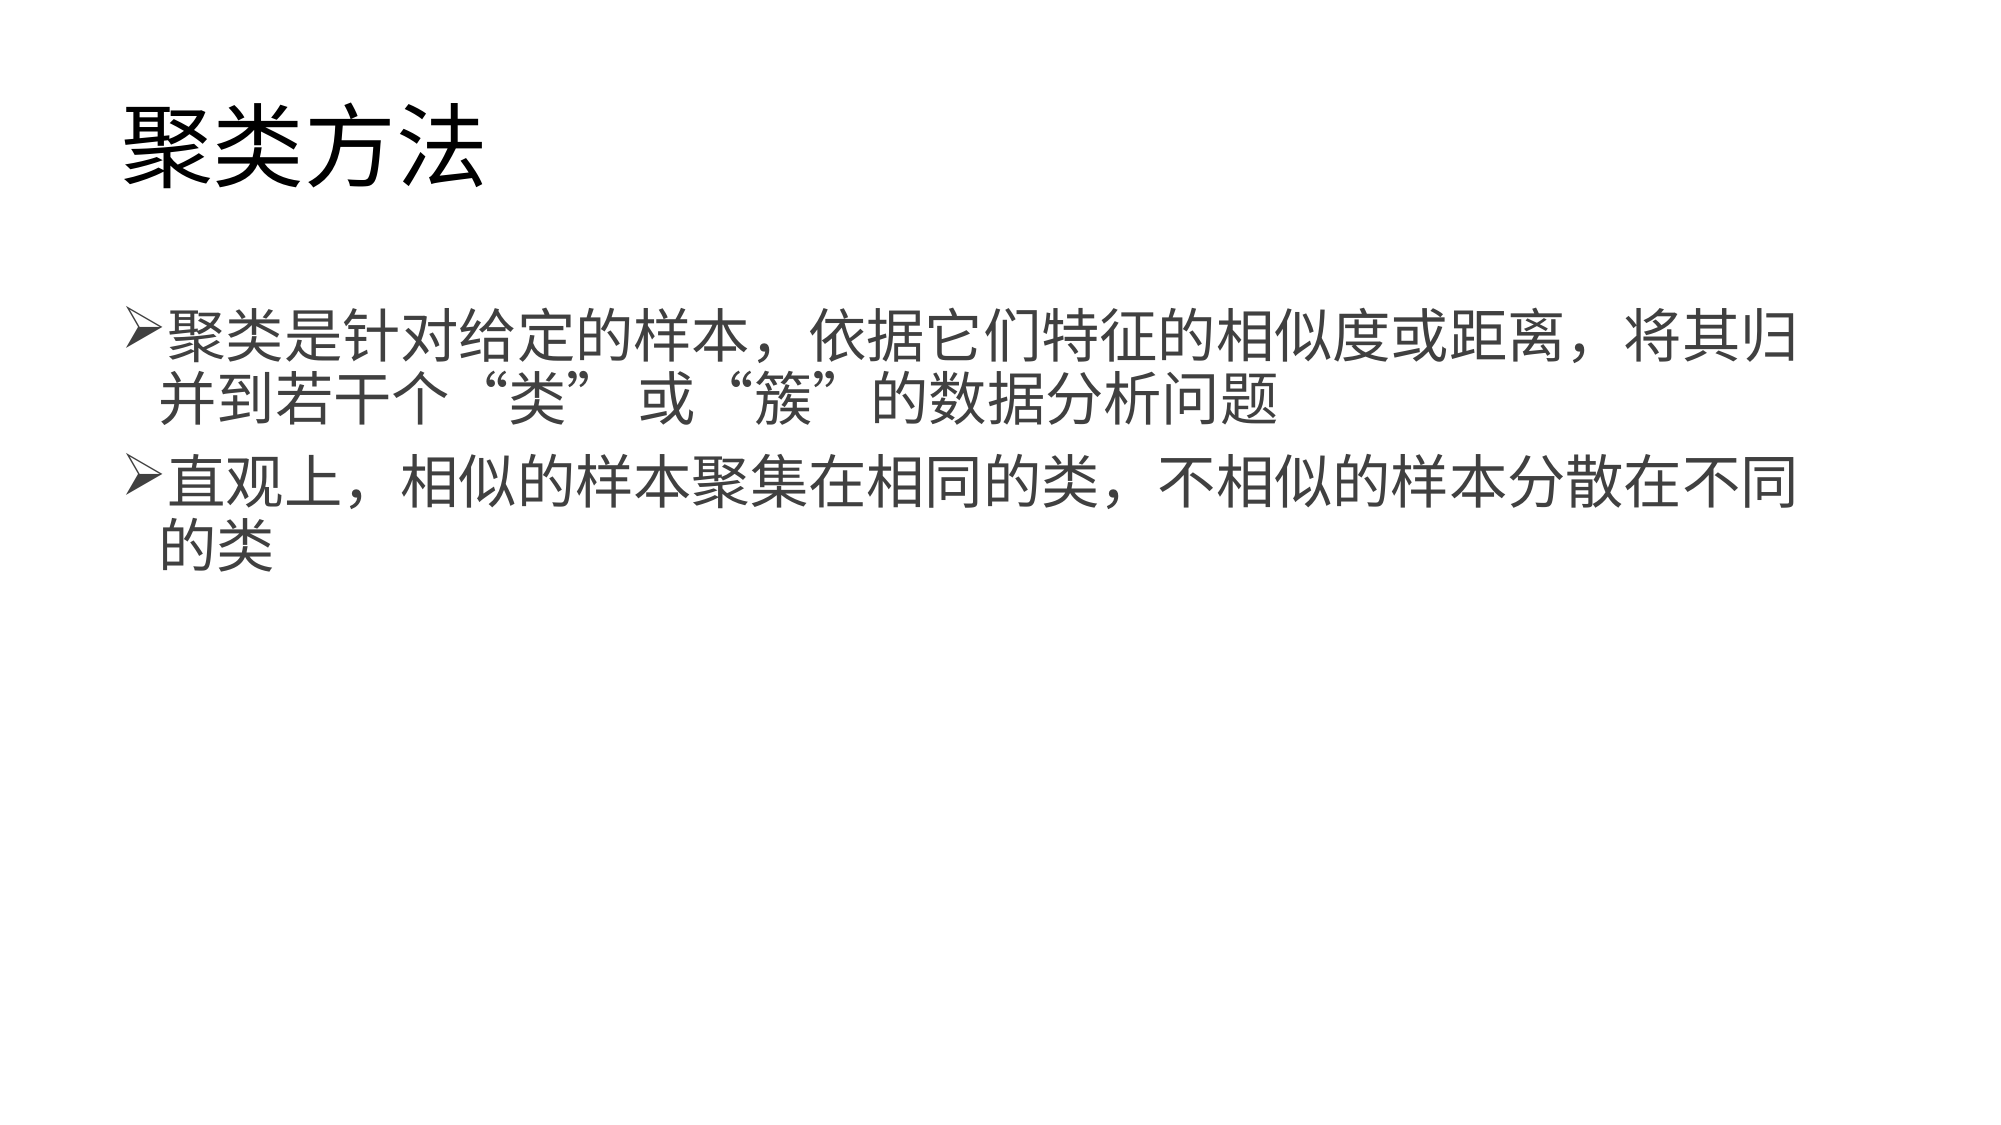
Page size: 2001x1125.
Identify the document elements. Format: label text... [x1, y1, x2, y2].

title 聚类方法 [106, 42, 1832, 260]
list 聚类是针对给定的样本，依据它们特征的相似度或距离，将其归并到若干个“类” 或“簇”的数据分析问题 直观上，相似的样本聚集在相同的类，不相似的样本分散在不同的类 [106, 299, 1832, 1014]
